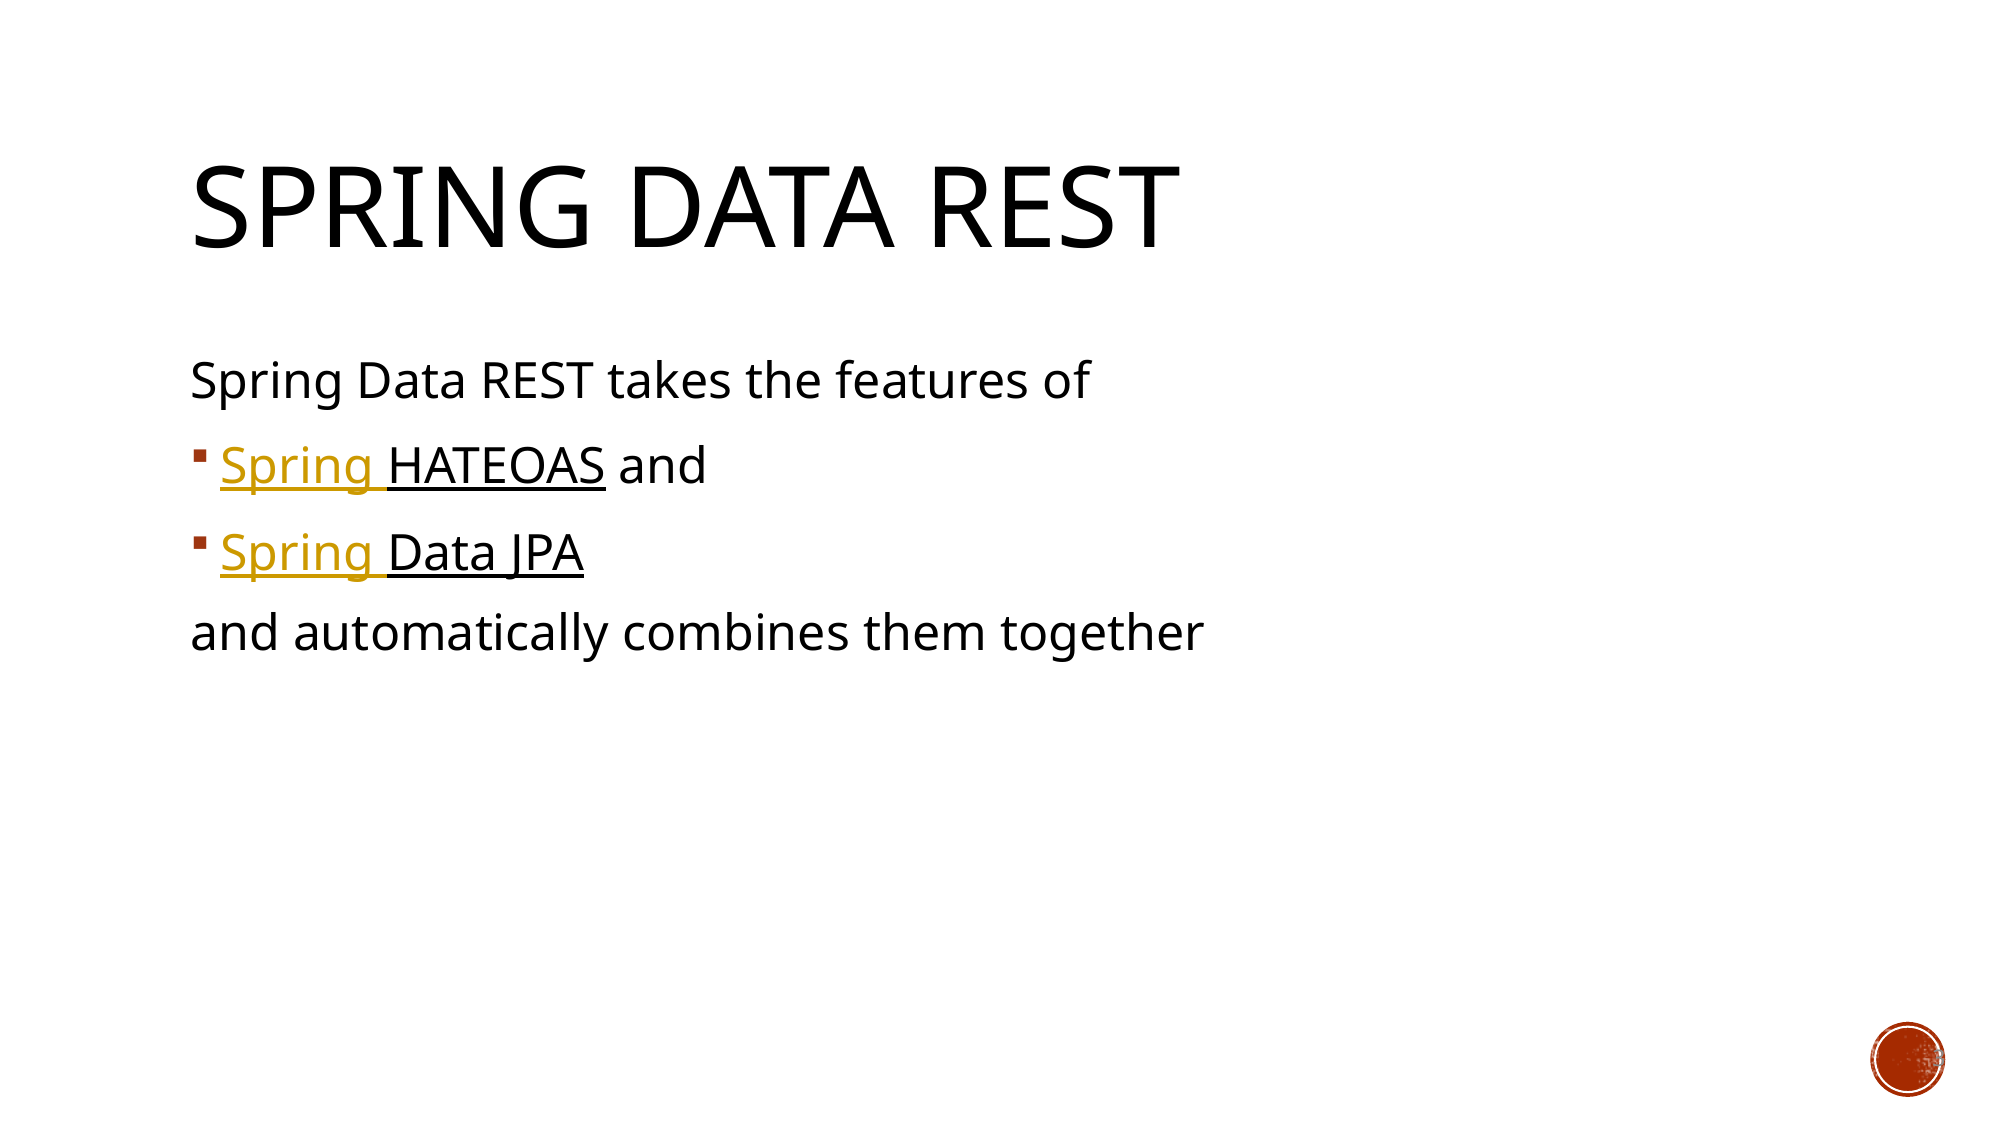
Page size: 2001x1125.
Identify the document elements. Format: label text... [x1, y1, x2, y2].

slide_number 3 [1855, 1028, 1961, 1089]
title Spring Data REST [175, 79, 1826, 344]
list Spring Data REST takes the features of Spring HATEOAS and Spring Data JPA and automatically combines them together [175, 348, 1826, 1013]
